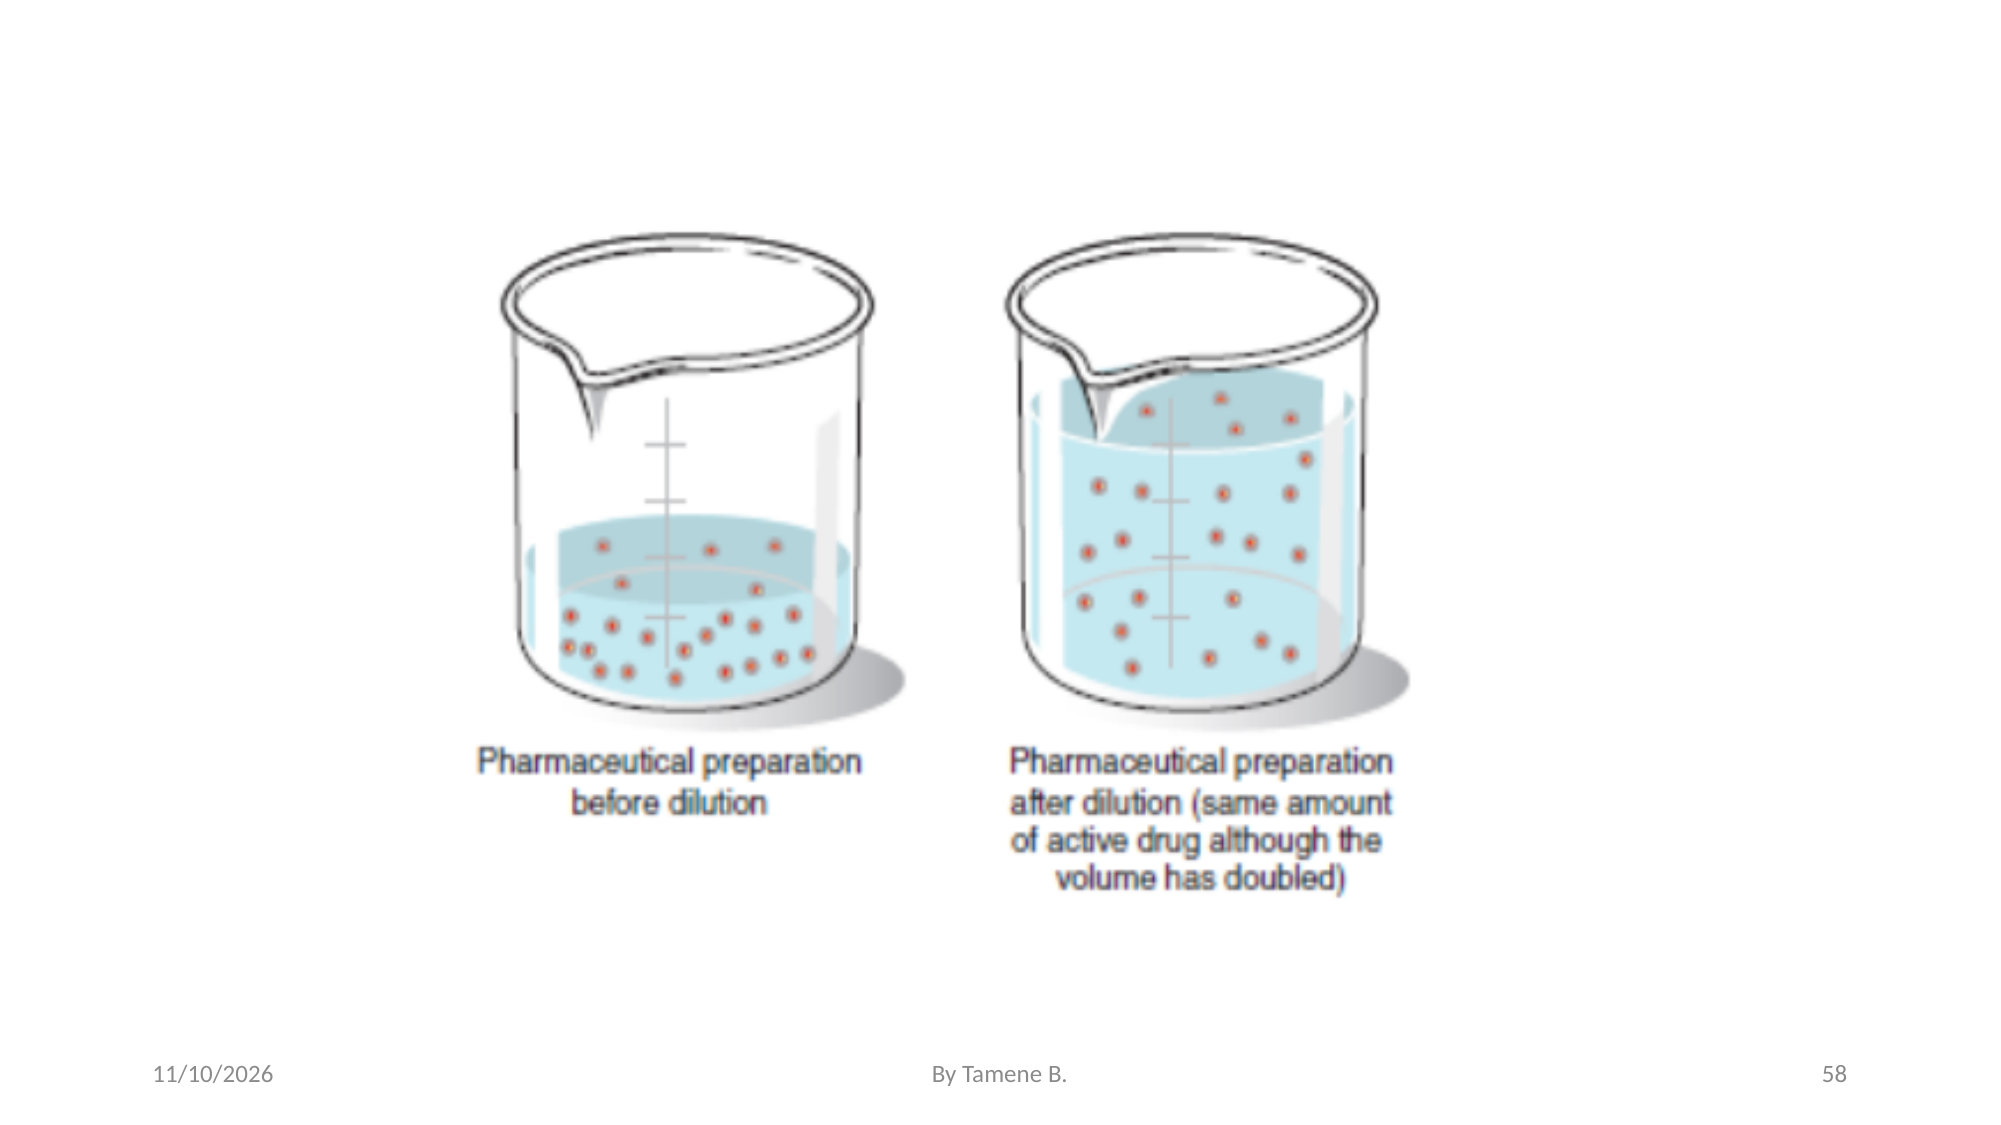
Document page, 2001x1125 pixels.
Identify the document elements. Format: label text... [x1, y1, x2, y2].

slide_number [137, 1042, 588, 1103]
slide_number 58 [1412, 1042, 1863, 1103]
footer By Tamene B. [662, 1042, 1338, 1103]
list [414, 198, 1496, 951]
